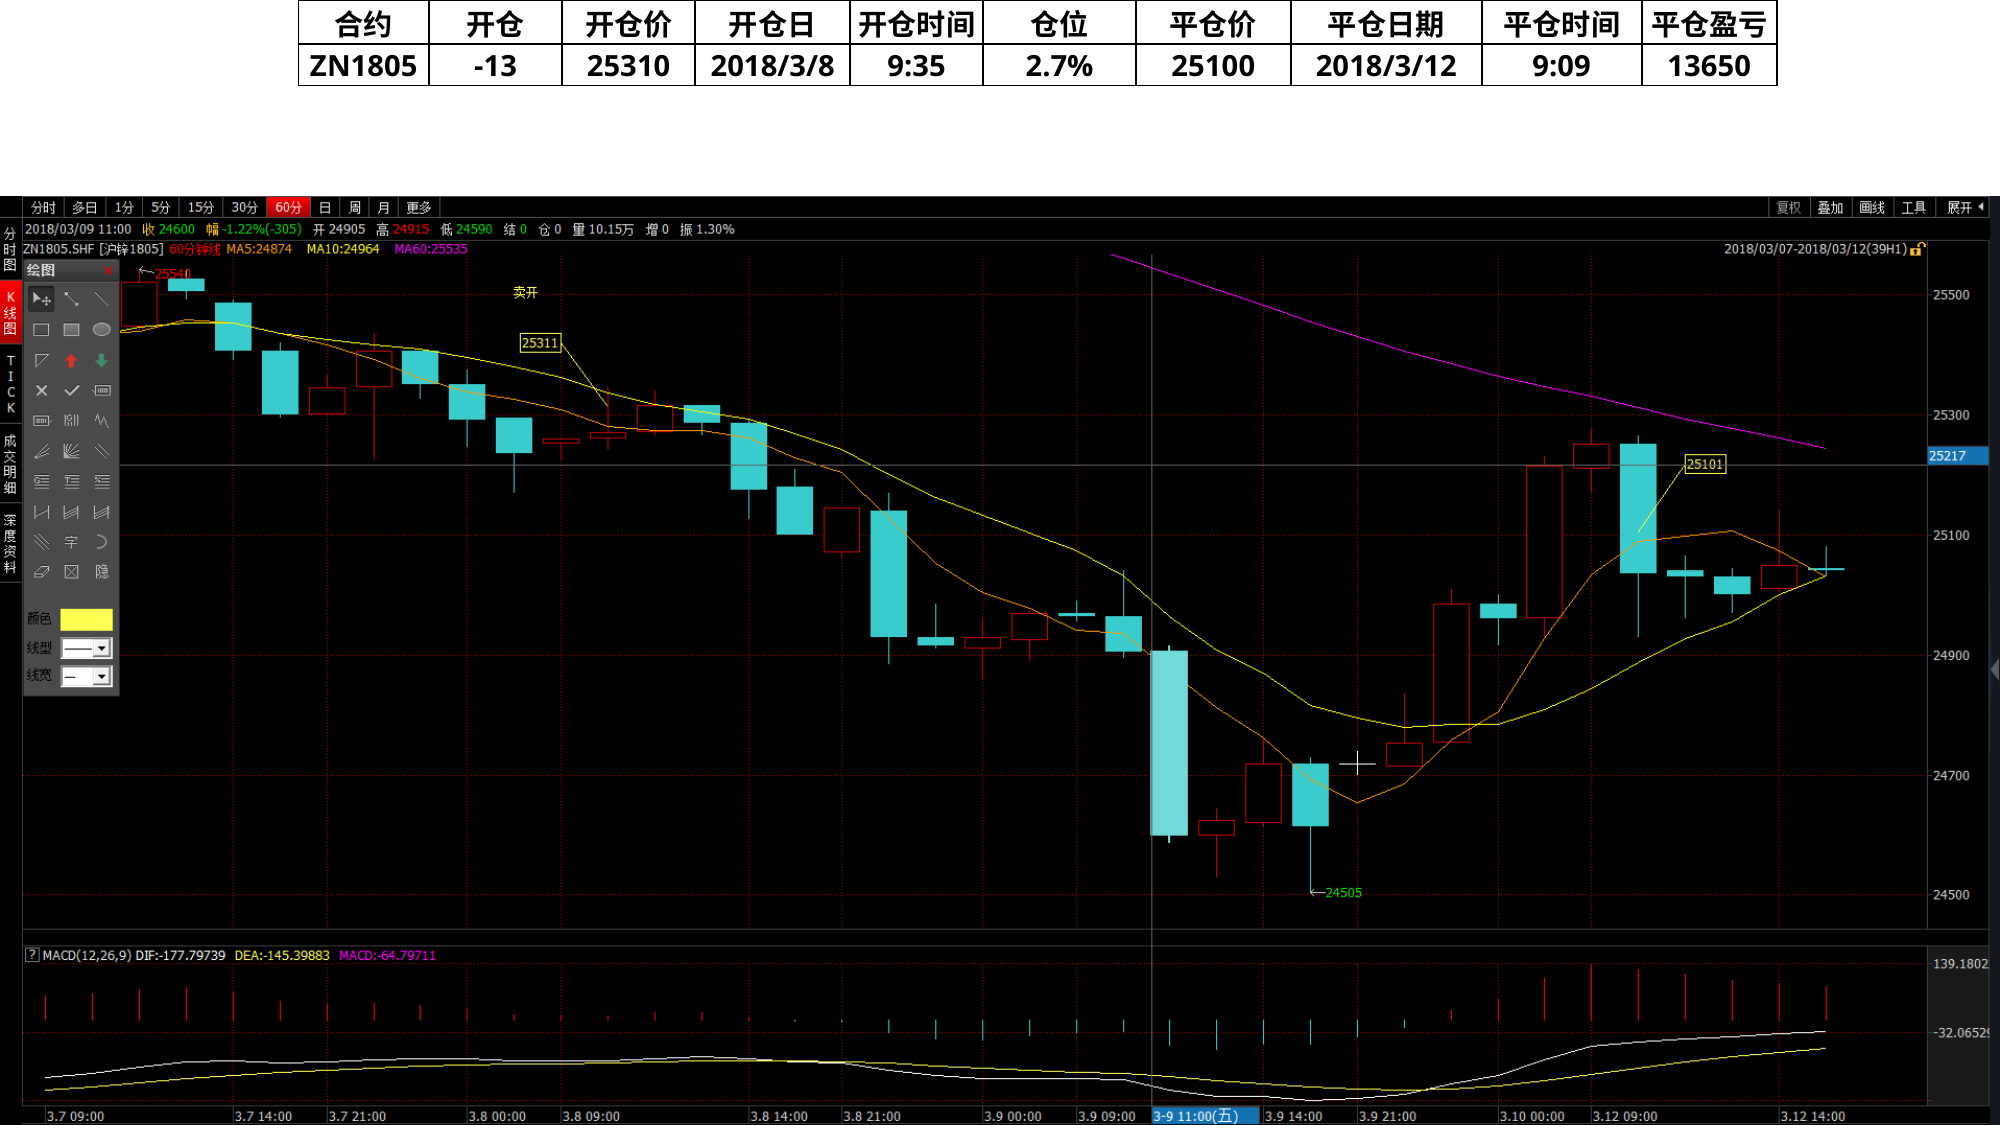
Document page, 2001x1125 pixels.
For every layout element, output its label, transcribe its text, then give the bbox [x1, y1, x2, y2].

table_cell 25310 [563, 45, 694, 85]
table_header 开仓日 [696, 1, 849, 43]
table_header 合约 [299, 1, 428, 43]
table_header 仓位 [984, 1, 1135, 43]
table_cell ZN1805 [299, 45, 428, 85]
table_cell 13650 [1643, 45, 1776, 85]
table_header 开仓 [430, 1, 561, 43]
table_header 平仓价 [1137, 1, 1290, 43]
table_cell -13 [430, 45, 561, 85]
table_cell 2018/3/8 [696, 45, 849, 85]
table_header 开仓时间 [851, 1, 982, 43]
picture [0, 196, 2000, 1125]
table_header 平仓日期 [1292, 1, 1481, 43]
table_header 平仓时间 [1483, 1, 1641, 43]
table_cell 2018/3/12 [1292, 45, 1481, 85]
table_cell 25100 [1137, 45, 1290, 85]
table_header 平仓盈亏 [1643, 1, 1776, 43]
table_cell 9:35 [851, 45, 982, 85]
table_header 开仓价 [563, 1, 694, 43]
table_cell 9:09 [1483, 45, 1641, 85]
table_cell 2.7% [984, 45, 1135, 85]
